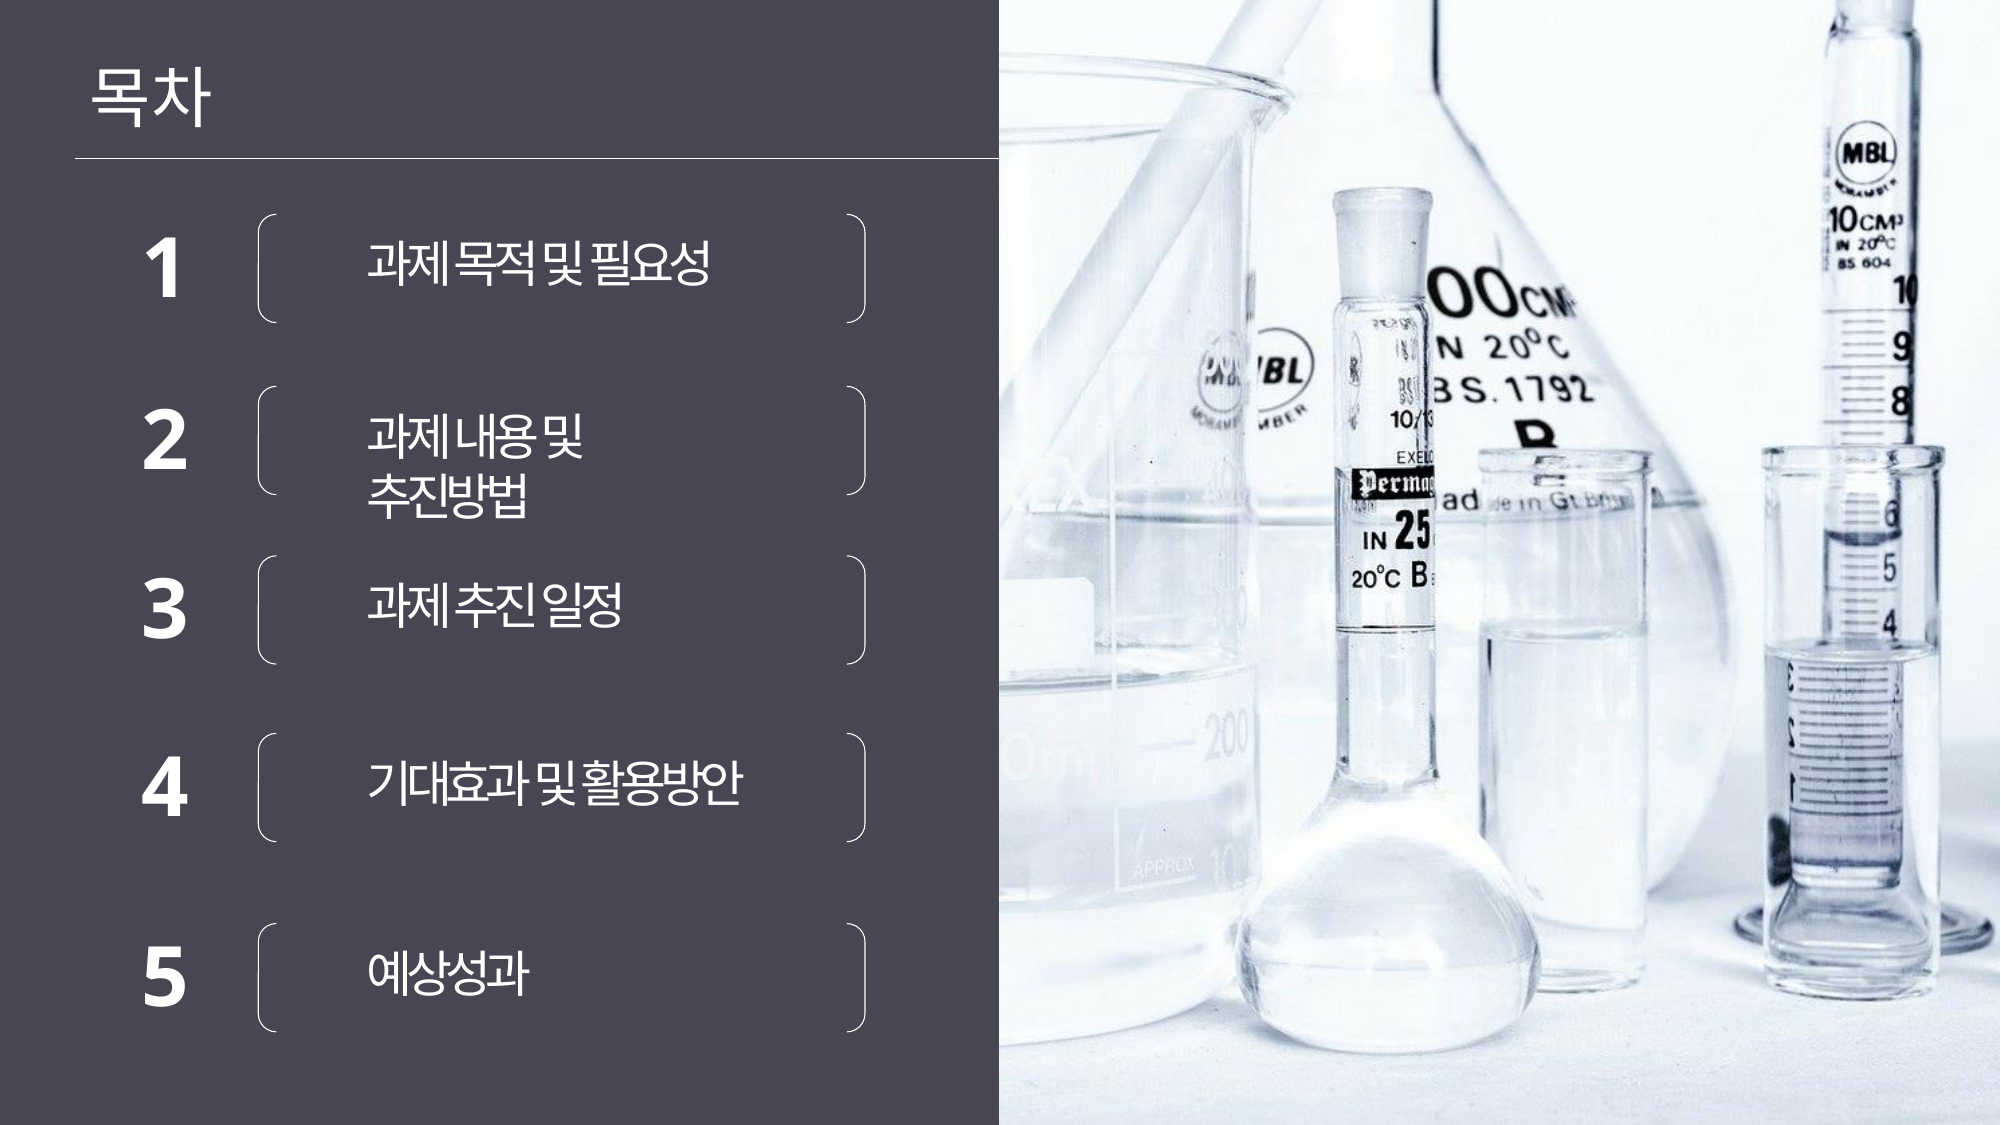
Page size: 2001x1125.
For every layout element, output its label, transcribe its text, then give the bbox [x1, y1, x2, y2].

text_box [125, 206, 865, 323]
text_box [125, 725, 865, 842]
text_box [125, 547, 865, 665]
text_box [125, 378, 865, 495]
picture [999, 0, 2000, 1125]
text_box 목차 [75, 48, 228, 144]
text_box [125, 915, 865, 1032]
